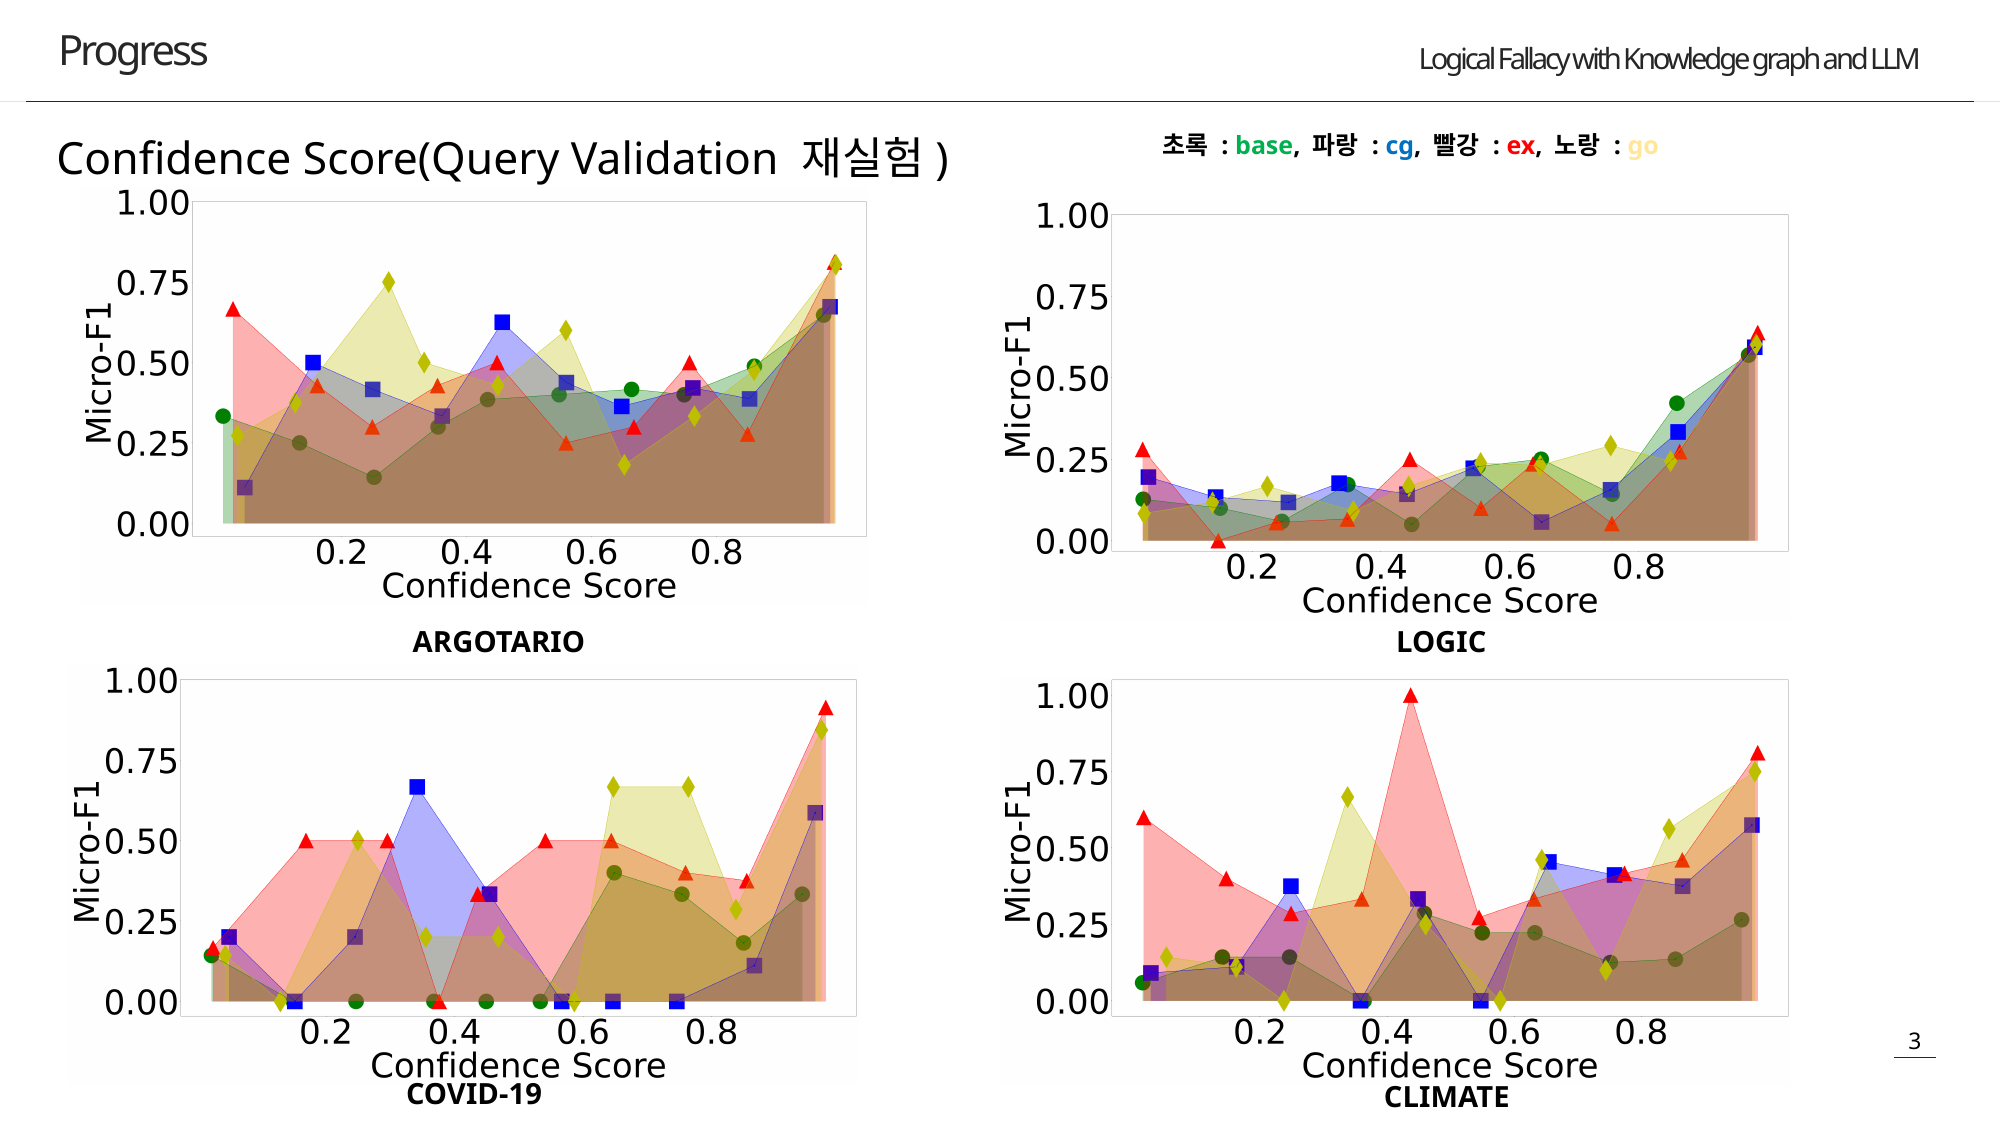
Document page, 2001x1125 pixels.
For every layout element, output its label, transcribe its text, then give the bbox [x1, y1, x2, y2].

picture [80, 187, 868, 606]
text_box ARGOTARIO [397, 615, 600, 665]
text_box LOGIC [1381, 621, 1502, 666]
picture [68, 665, 858, 1086]
text_box [68, 200, 2000, 1108]
text_box Confidence Score(Query Validation 재실험) [41, 122, 1736, 191]
picture [999, 678, 1790, 1086]
picture [999, 200, 1790, 621]
text_box CLIMATE [1369, 1086, 1525, 1122]
list Progress [43, 0, 958, 93]
text_box COVID-19 [391, 1086, 558, 1118]
text_box 초록 : base, 파랑 : cg, 빨강 : ex, 노랑 : go [1147, 122, 1790, 167]
